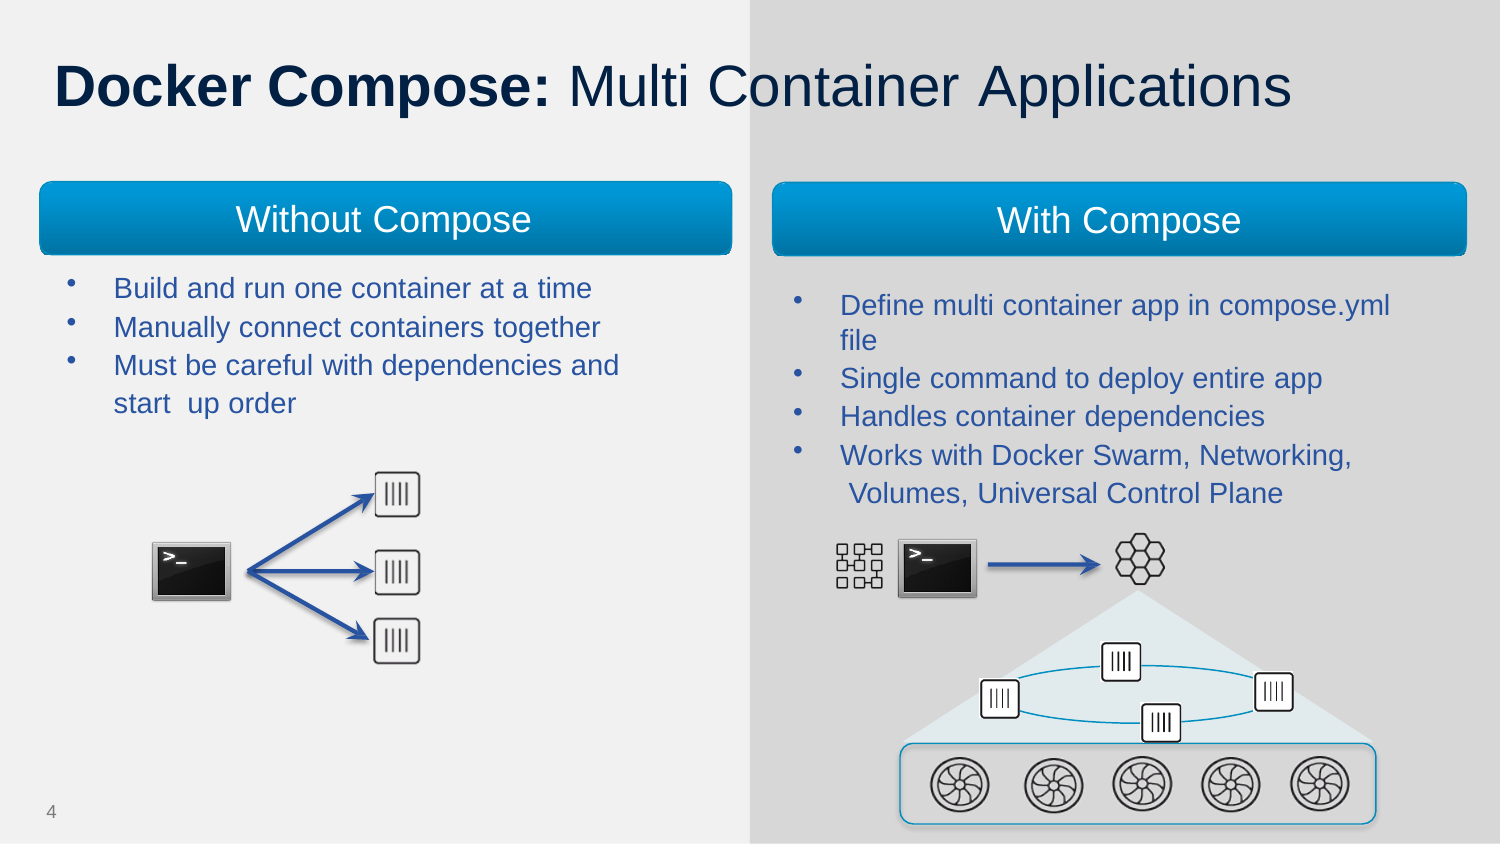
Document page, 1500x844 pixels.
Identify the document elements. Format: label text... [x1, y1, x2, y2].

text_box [819, 511, 1374, 836]
text_box Without Compose Build and run one container at a time Manually connect containers together Must be careful with dependencies and start up order [64, 264, 685, 420]
picture [1374, 739, 1384, 836]
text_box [148, 460, 426, 672]
text_box 4 [44, 797, 60, 823]
title Docker Compose: Multi Container Applications [52, 45, 1297, 189]
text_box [1086, 627, 1196, 757]
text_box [38, 180, 733, 256]
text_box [771, 181, 1468, 257]
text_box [1239, 657, 1309, 727]
text_box With Compose Define multi container app in compose.yml file Single command to deploy entire app Handles container dependencies Works with Docker Swarm, Networking, Volumes, Universal Control Plane [791, 265, 1436, 510]
